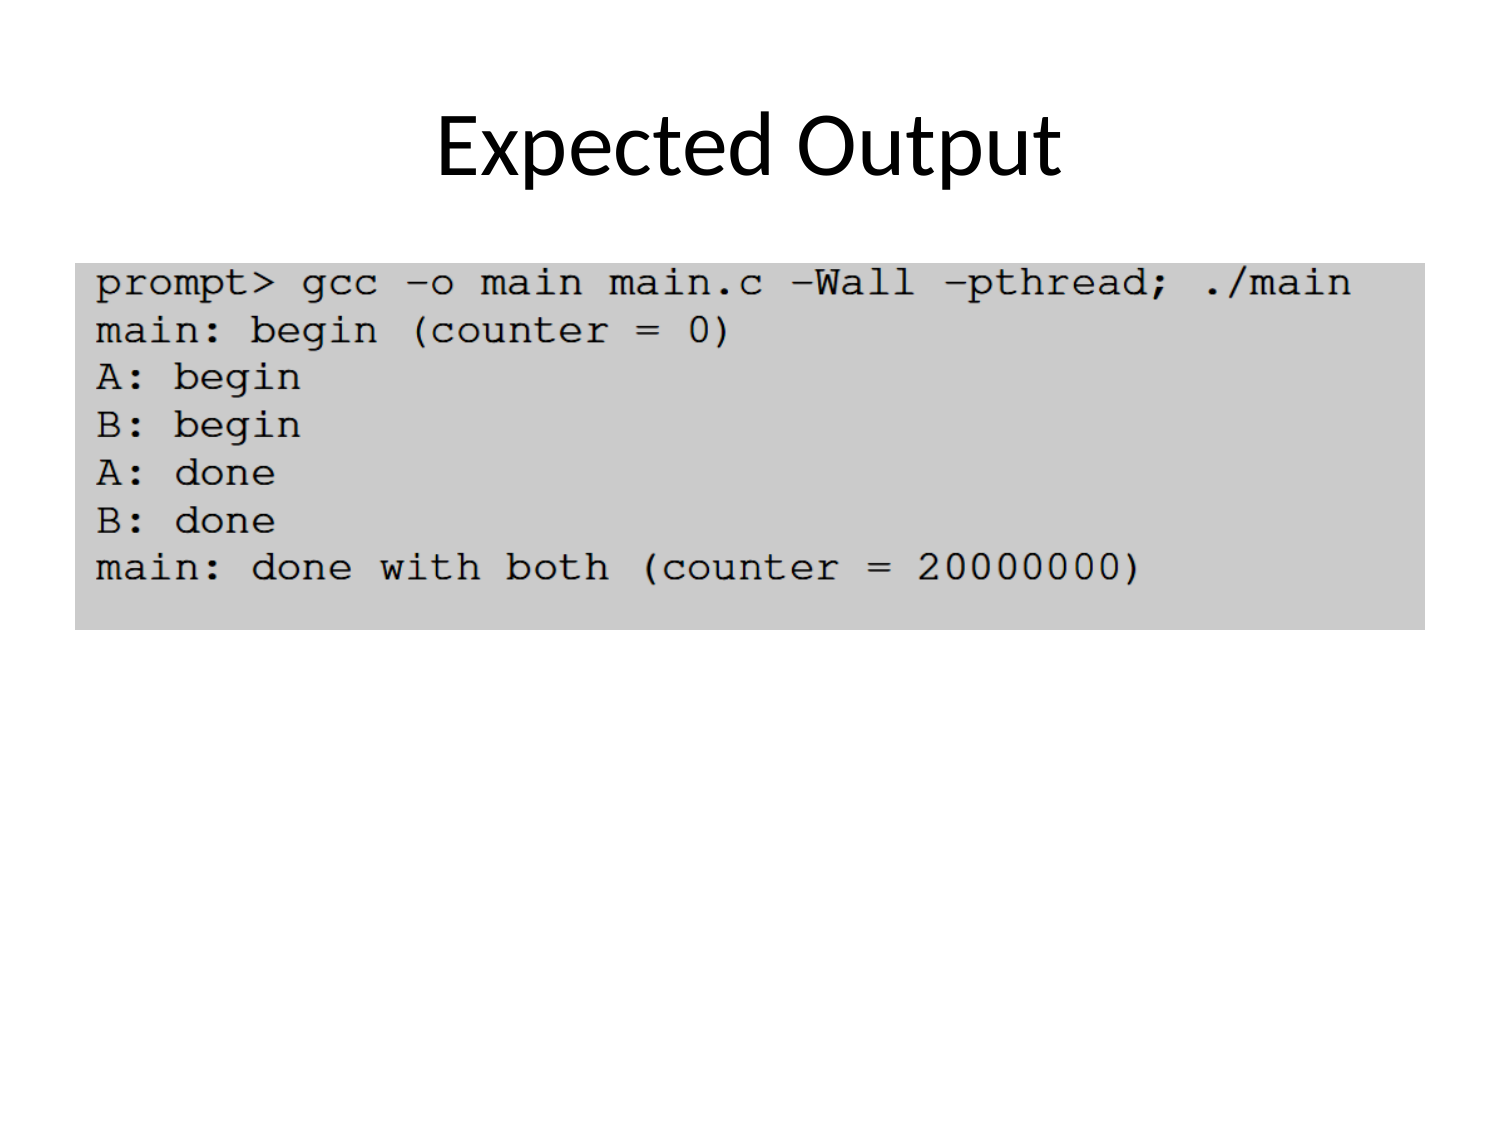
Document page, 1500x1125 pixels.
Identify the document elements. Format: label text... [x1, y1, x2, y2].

title Expected Output [75, 45, 1425, 233]
picture [74, 263, 1426, 631]
